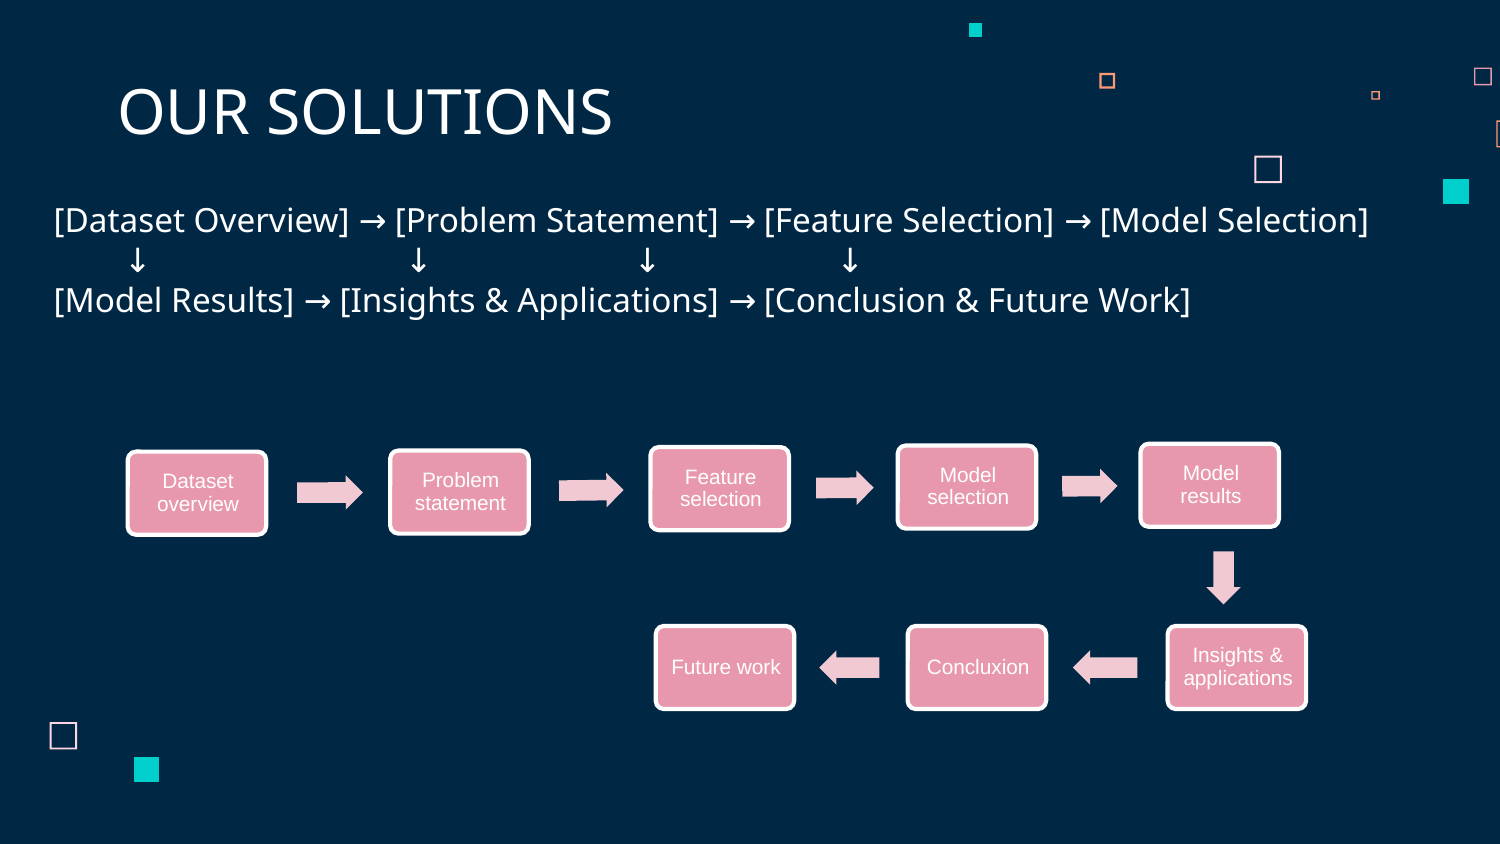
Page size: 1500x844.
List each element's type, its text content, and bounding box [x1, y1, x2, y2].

title OUR SOLUTIONS [101, 67, 1068, 160]
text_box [9, 162, 1500, 800]
